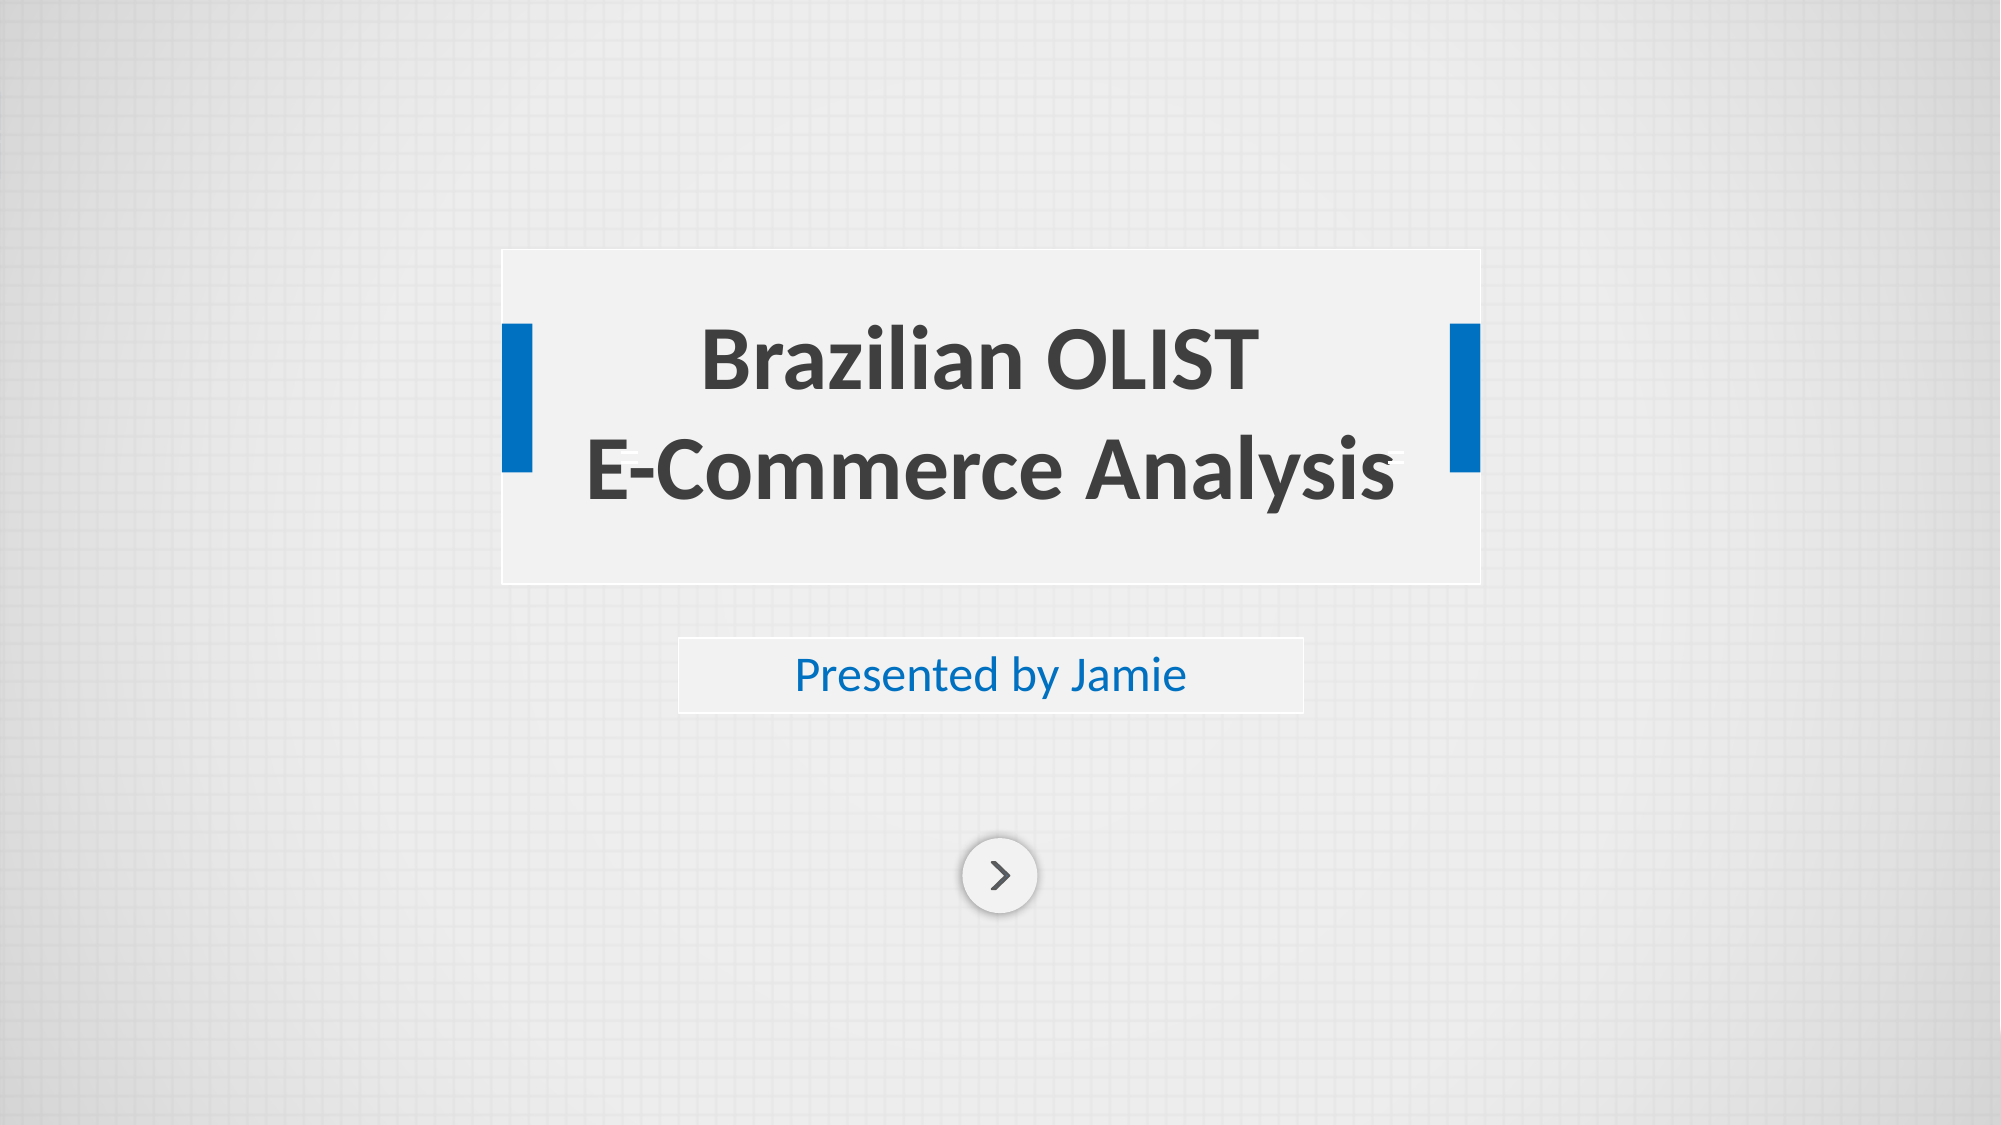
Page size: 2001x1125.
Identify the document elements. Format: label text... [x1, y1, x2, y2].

text_box [991, 862, 1010, 890]
subtitle Presented by Jamie [753, 634, 1229, 710]
picture [0, 0, 2000, 1125]
text_box [678, 637, 1304, 713]
text_box [962, 838, 1038, 914]
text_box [501, 249, 1481, 585]
